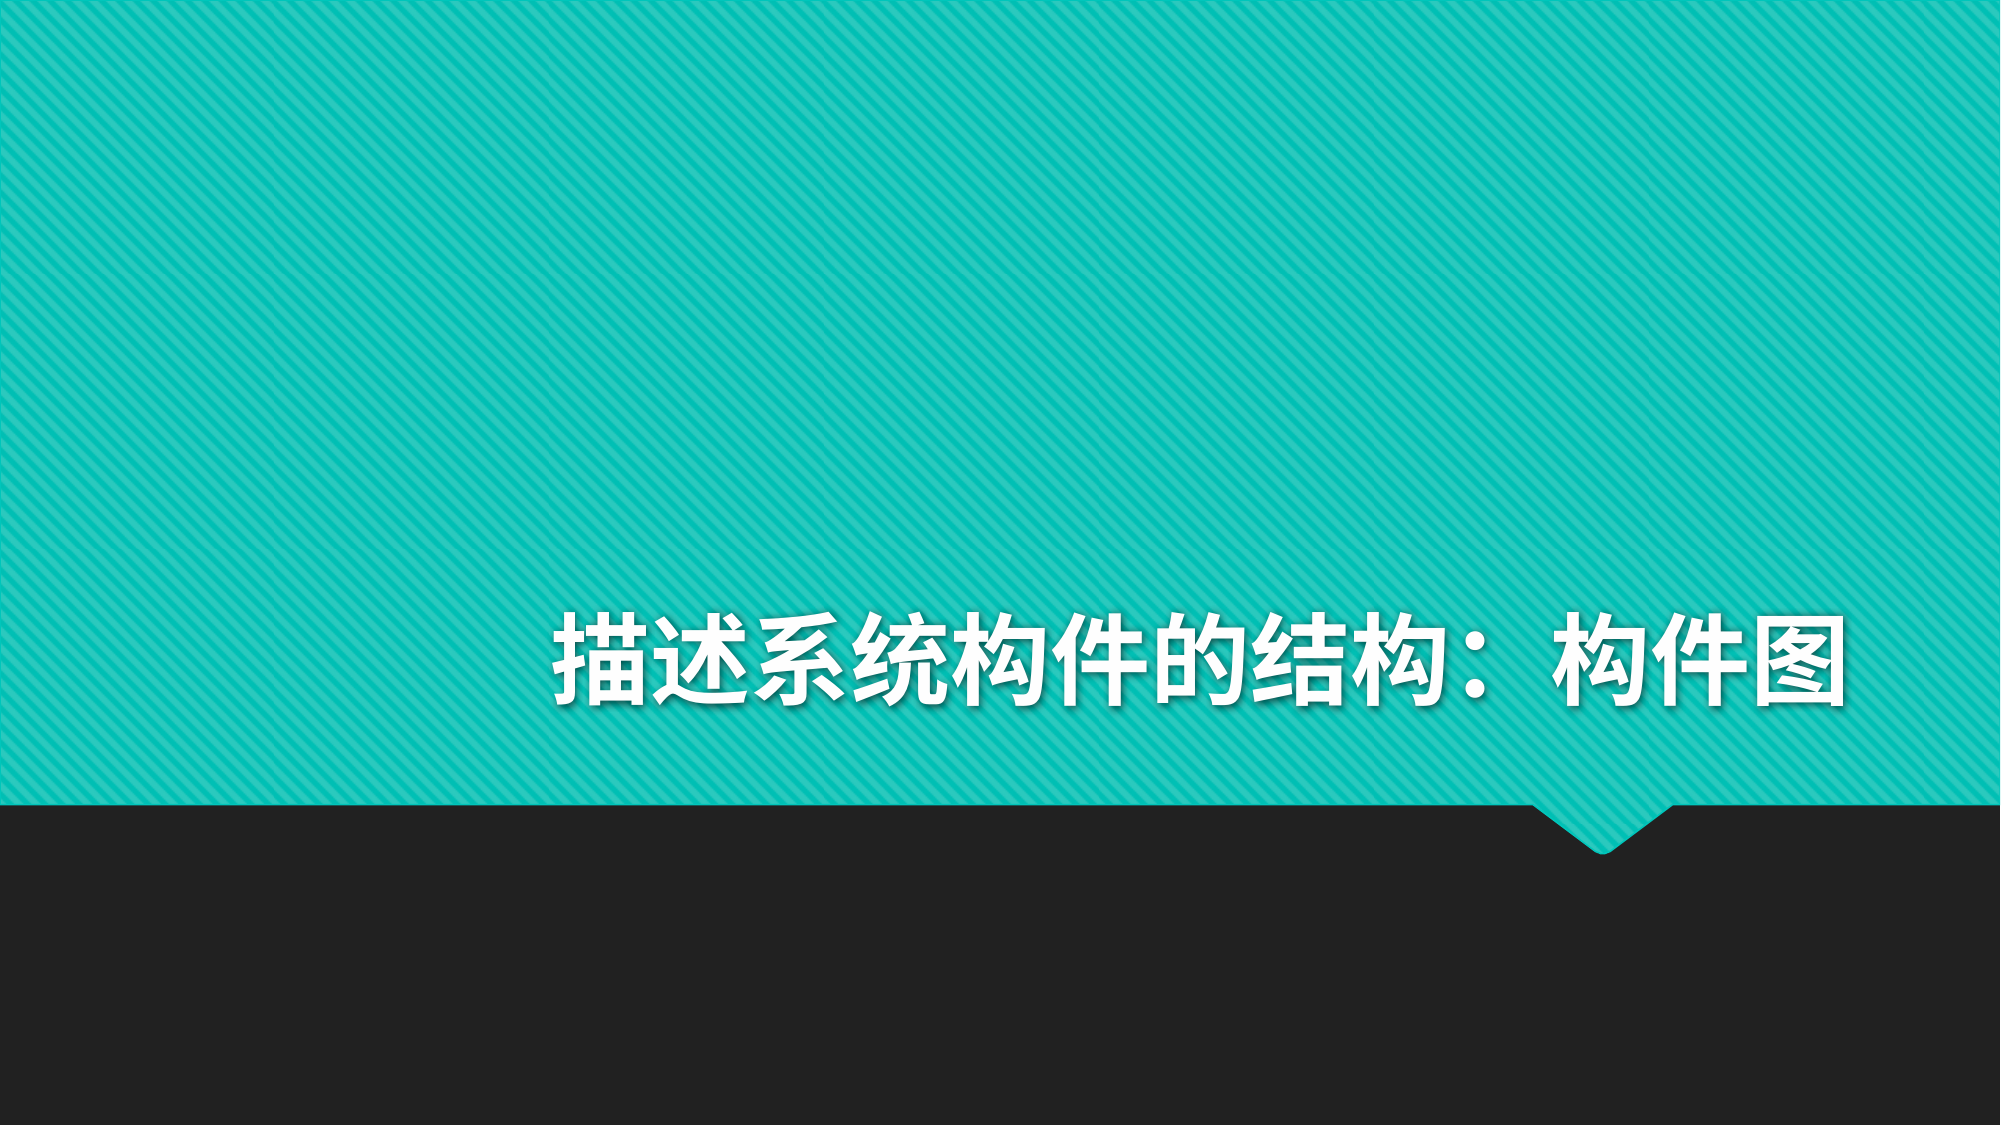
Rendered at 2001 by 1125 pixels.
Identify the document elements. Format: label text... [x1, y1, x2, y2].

title 描述系统构件的结构：构件图 [132, 484, 1866, 726]
